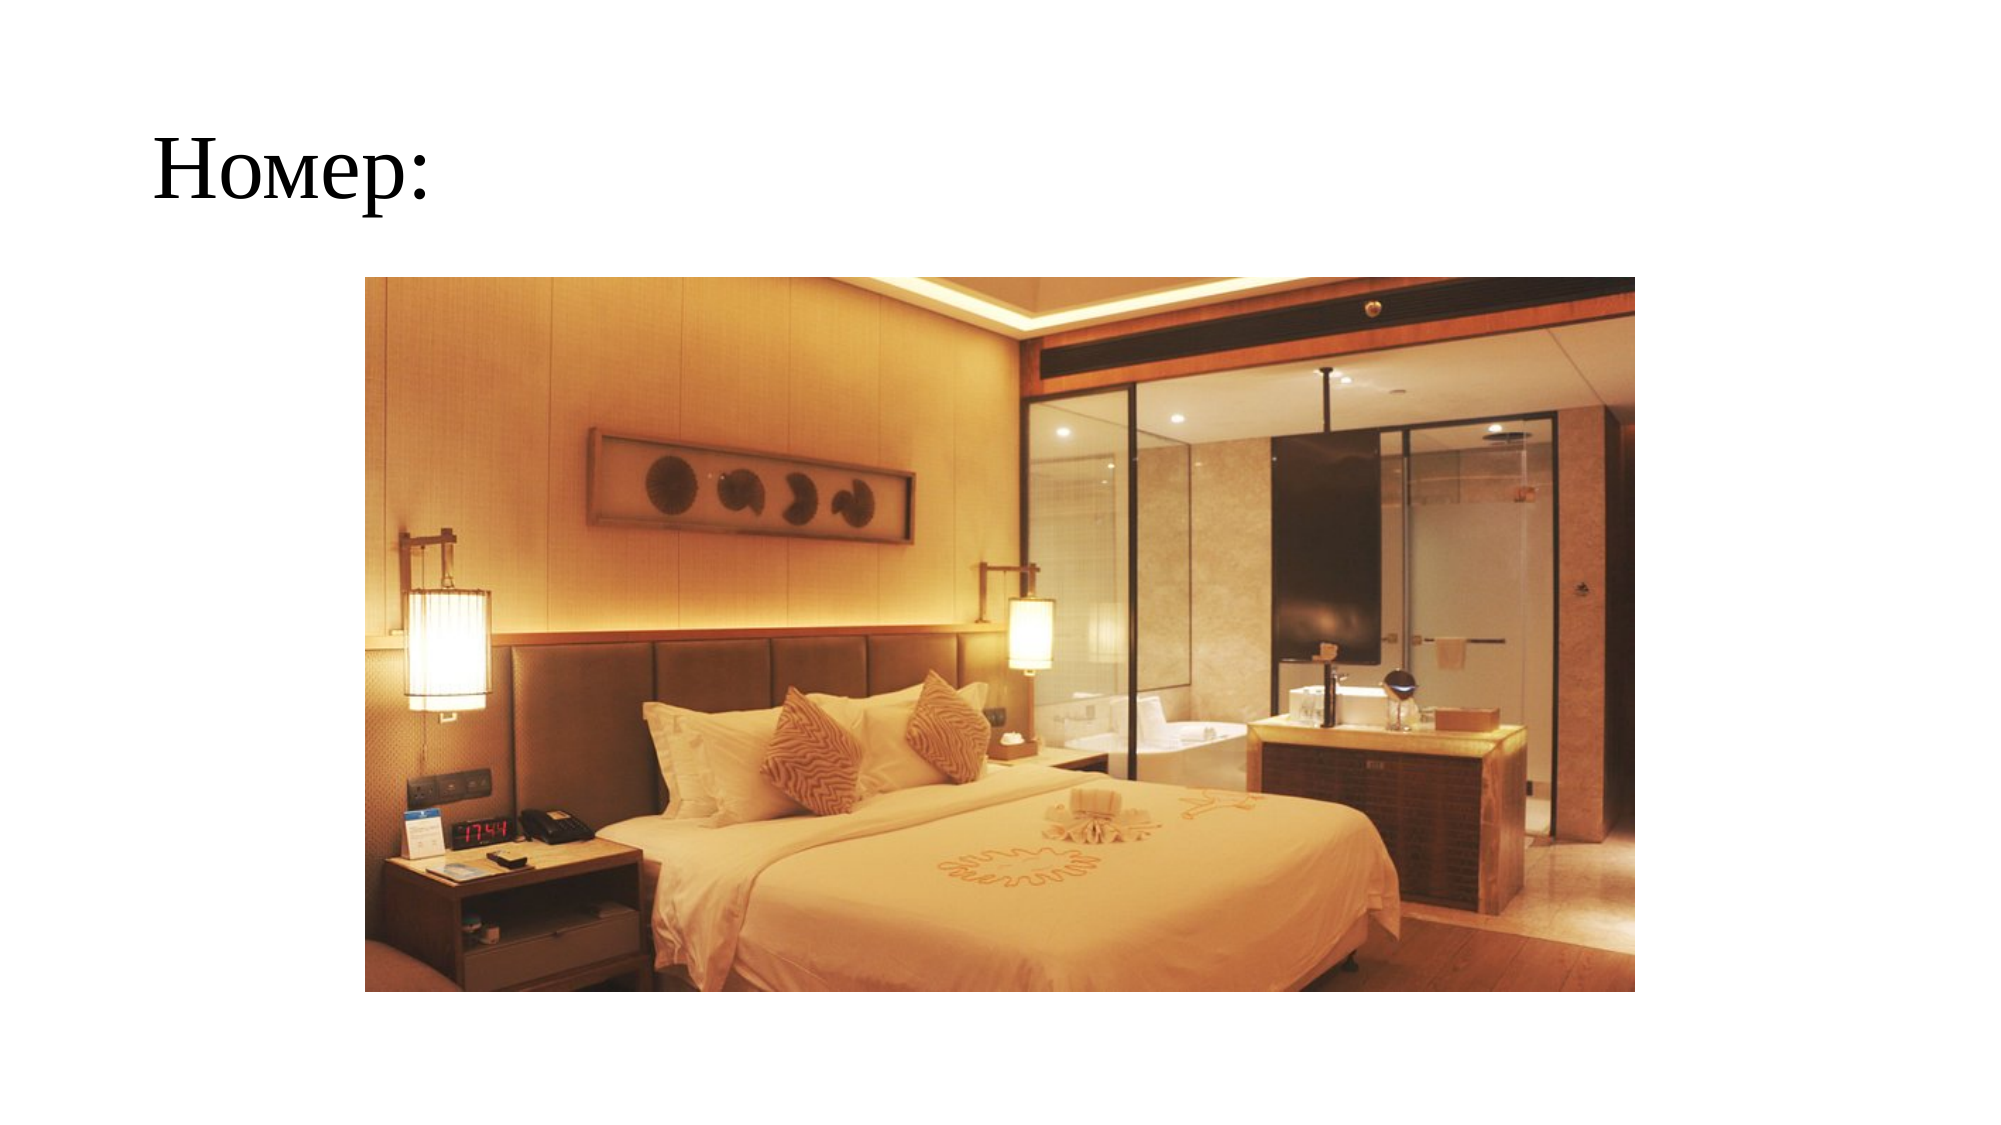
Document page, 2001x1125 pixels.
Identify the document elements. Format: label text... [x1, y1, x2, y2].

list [365, 277, 1635, 992]
title Номер: [137, 59, 1863, 278]
